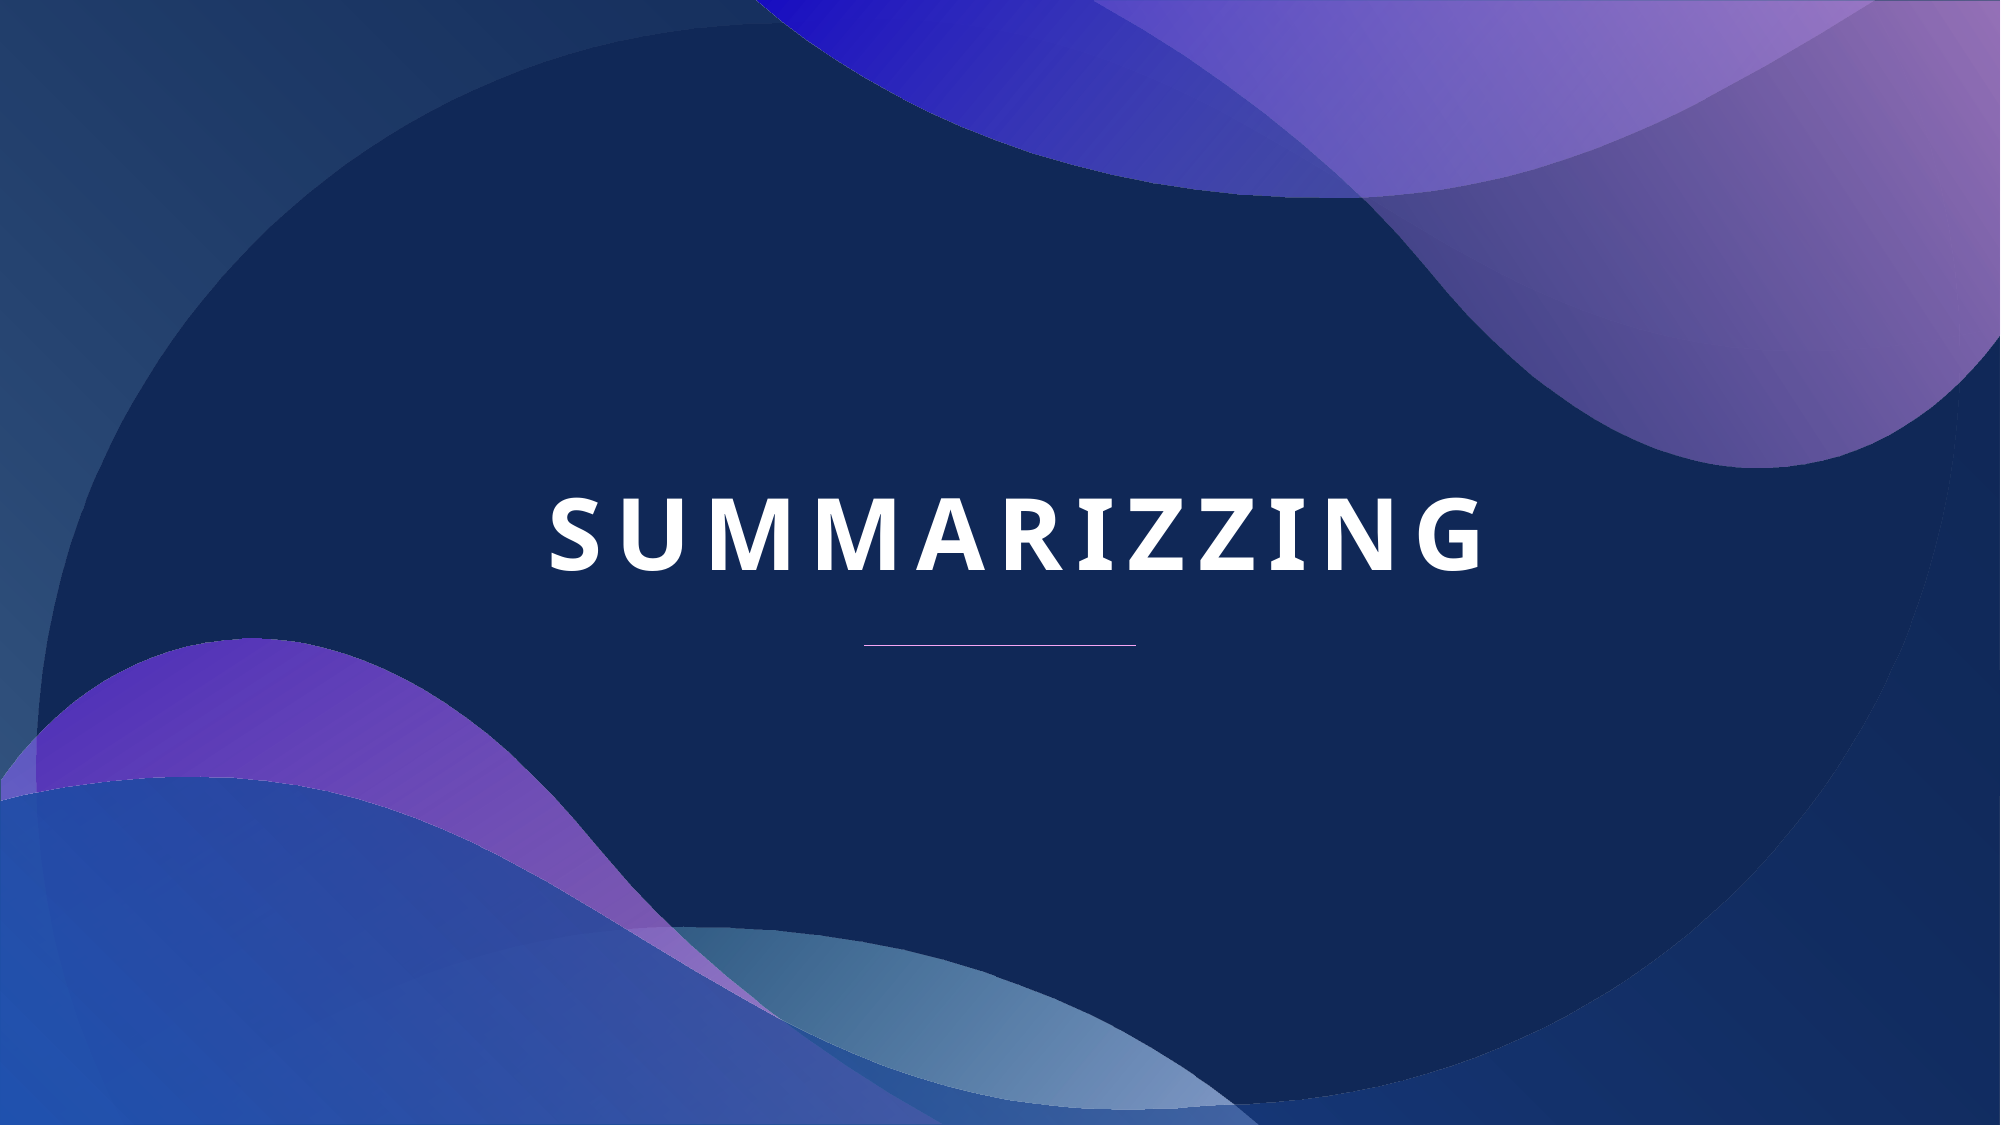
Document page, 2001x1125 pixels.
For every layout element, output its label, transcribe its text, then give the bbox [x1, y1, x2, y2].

subtitle [420, 698, 1580, 824]
title SuMMARIZZING [203, 356, 1832, 600]
